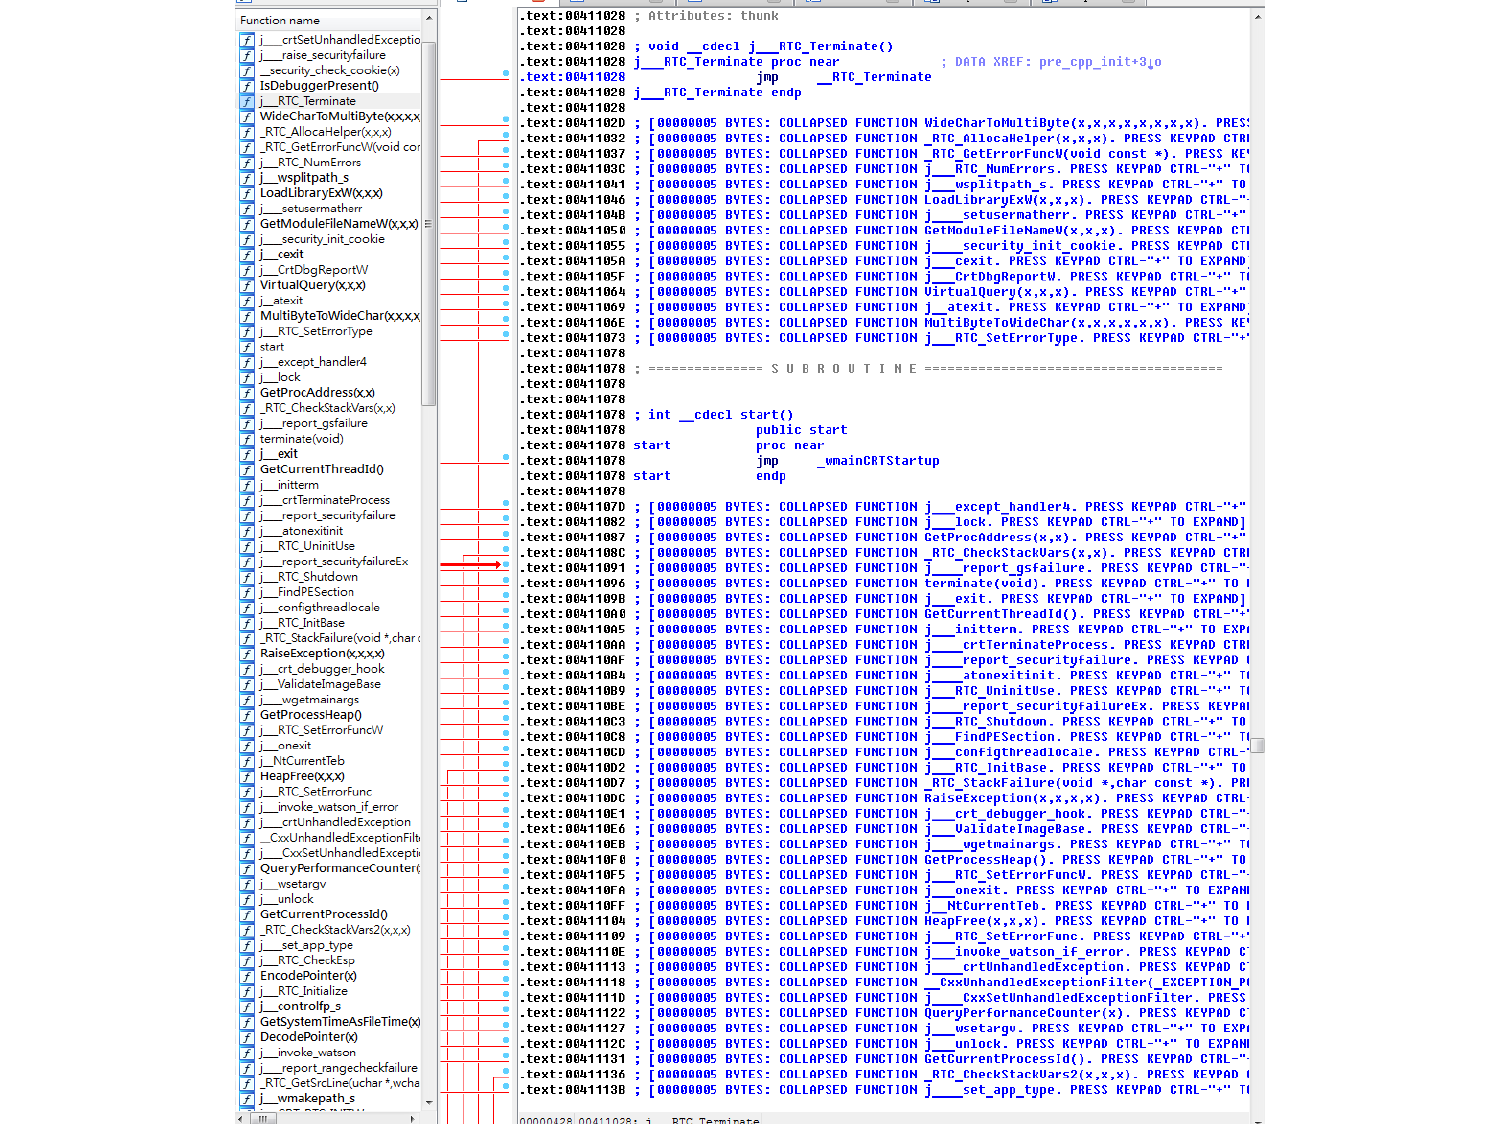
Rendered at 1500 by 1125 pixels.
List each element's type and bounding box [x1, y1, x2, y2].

picture [234, 0, 1265, 1124]
